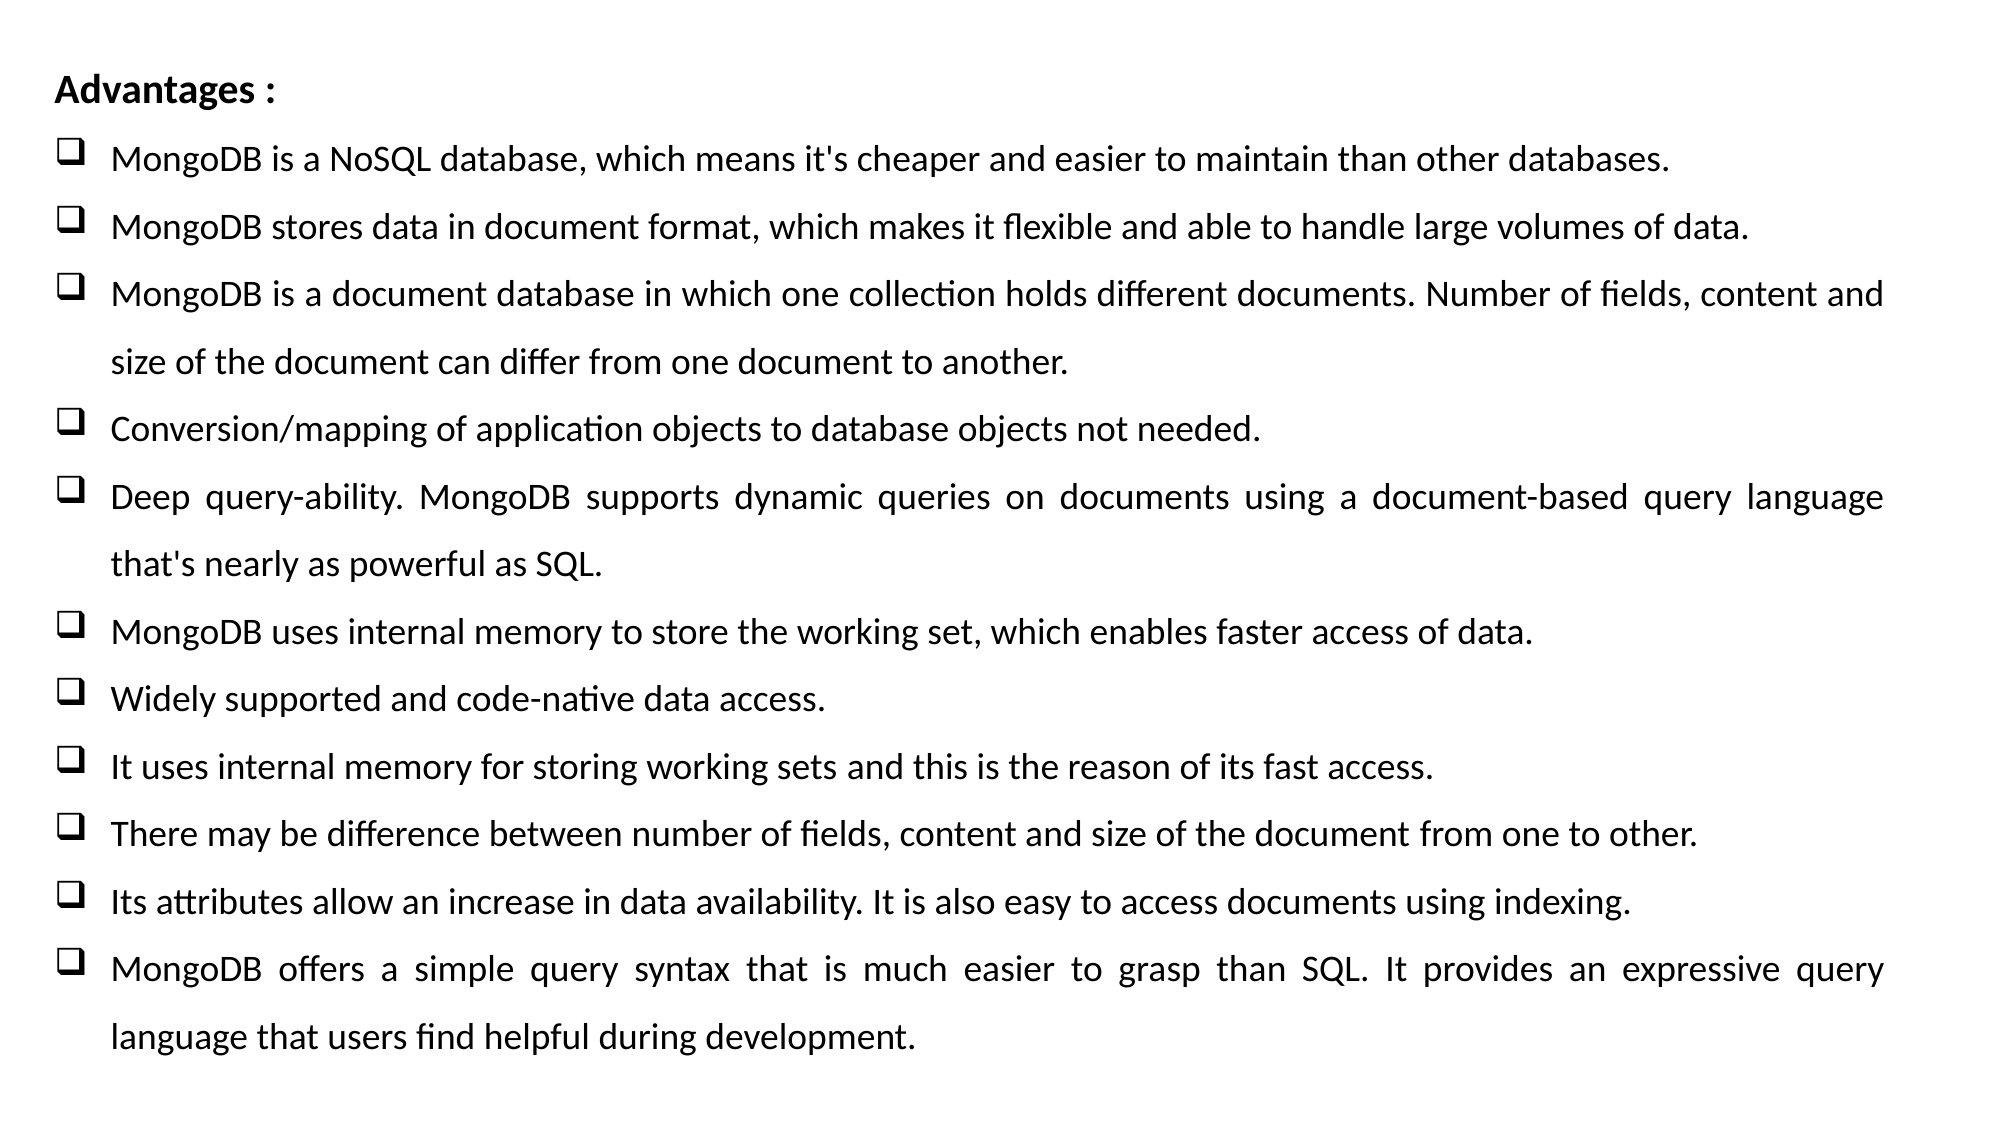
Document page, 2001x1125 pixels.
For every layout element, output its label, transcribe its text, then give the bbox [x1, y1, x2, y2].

text_box Advantages : MongoDB is a NoSQL database, which means it's cheaper and easier to maintain than other databases. MongoDB stores data in document format, which makes it flexible and able to handle large volumes of data. MongoDB is a document database in which one collection holds different documents. Number of fields, content and size of the document can differ from one document to another. Conversion/mapping of application objects to database objects not needed. Deep query-ability. MongoDB supports dynamic queries on documents using a document-based query language that's nearly as powerful as SQL. MongoDB uses internal memory to store the working set, which enables faster access of data. Widely supported and code-native data access. It uses internal memory for storing working sets and this is the reason of its fast access. There may be difference between number of fields, content and size of the document from one to other. Its attributes allow an increase in data availability. It is also easy to access documents using indexing. MongoDB offers a simple query syntax that is much easier to grasp than SQL. It provides an expressive query language that users find helpful during development. [39, 29, 1902, 1065]
